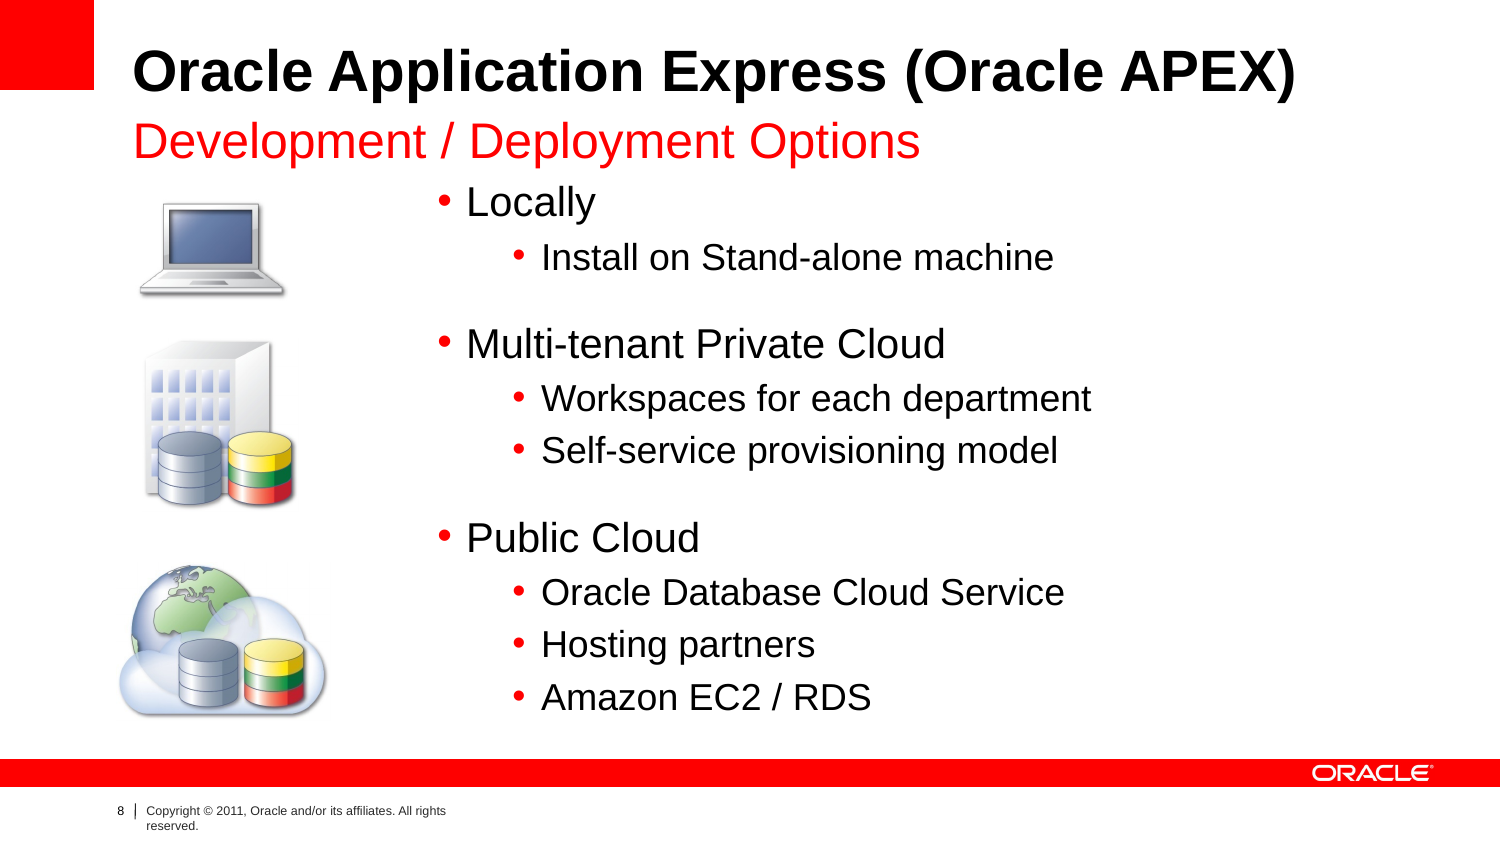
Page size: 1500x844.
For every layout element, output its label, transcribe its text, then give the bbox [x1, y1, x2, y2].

list Development / Deployment Options [132, 108, 1468, 161]
picture [135, 199, 291, 302]
picture [116, 562, 332, 721]
picture [142, 338, 299, 512]
picture [1419, 759, 1500, 787]
title Oracle Application Express (Oracle APEX) [132, 33, 1467, 104]
text_box Locally Install on Stand-alone machine Multi-tenant Private Cloud Workspaces for each department Self-service provisioning model Public Cloud Oracle Database Cloud Service Hosting partners Amazon EC2 / RDS [437, 174, 1419, 844]
picture [0, 759, 437, 787]
